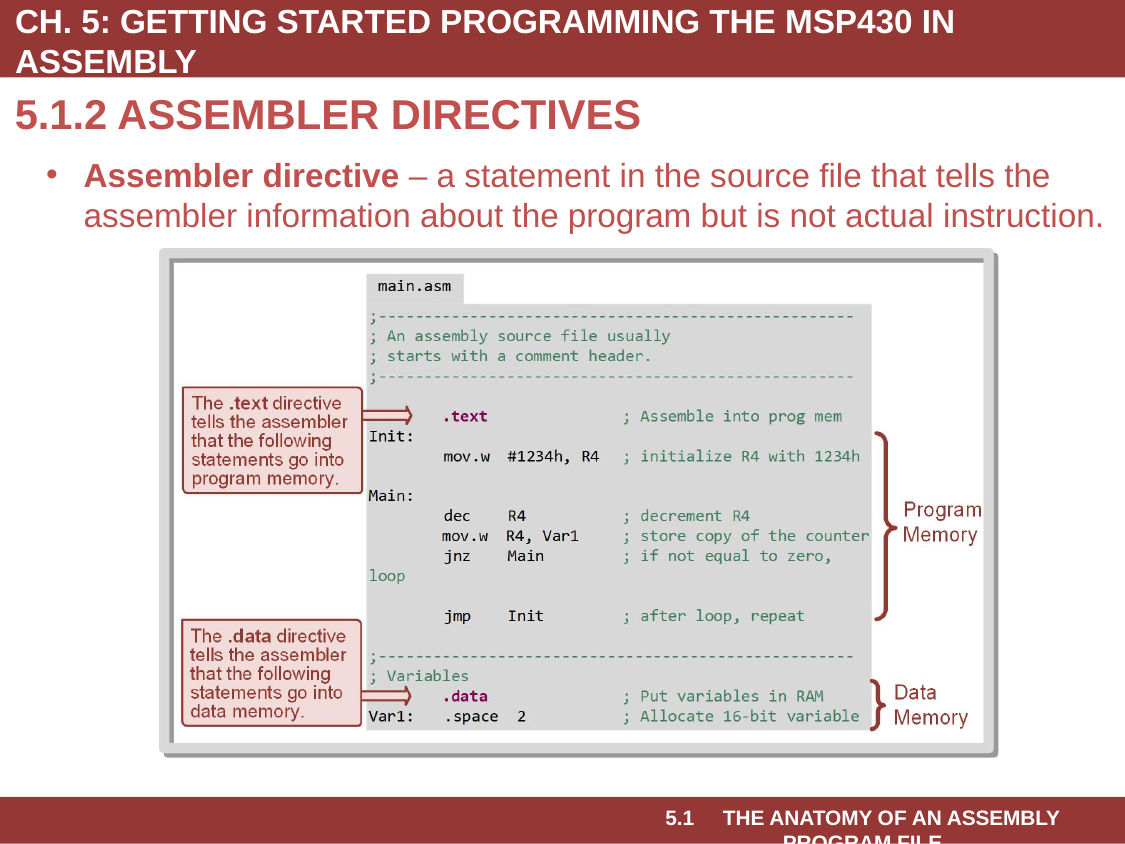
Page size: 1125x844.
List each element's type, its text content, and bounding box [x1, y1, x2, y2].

text_box 5.1.2 Assembler Directives [0, 80, 1088, 146]
text_box [0, 795, 600, 844]
text_box Assembler directive – a statement in the source file that tells the assembler information about the program but is not actual instruction. [31, 146, 1125, 797]
subtitle 5.1 The Anatomy of an Assembly Program File [600, 797, 1125, 844]
picture [157, 246, 999, 758]
title Ch. 5: Getting Started Programming the MSP430 in Assembly [0, 1, 1125, 78]
